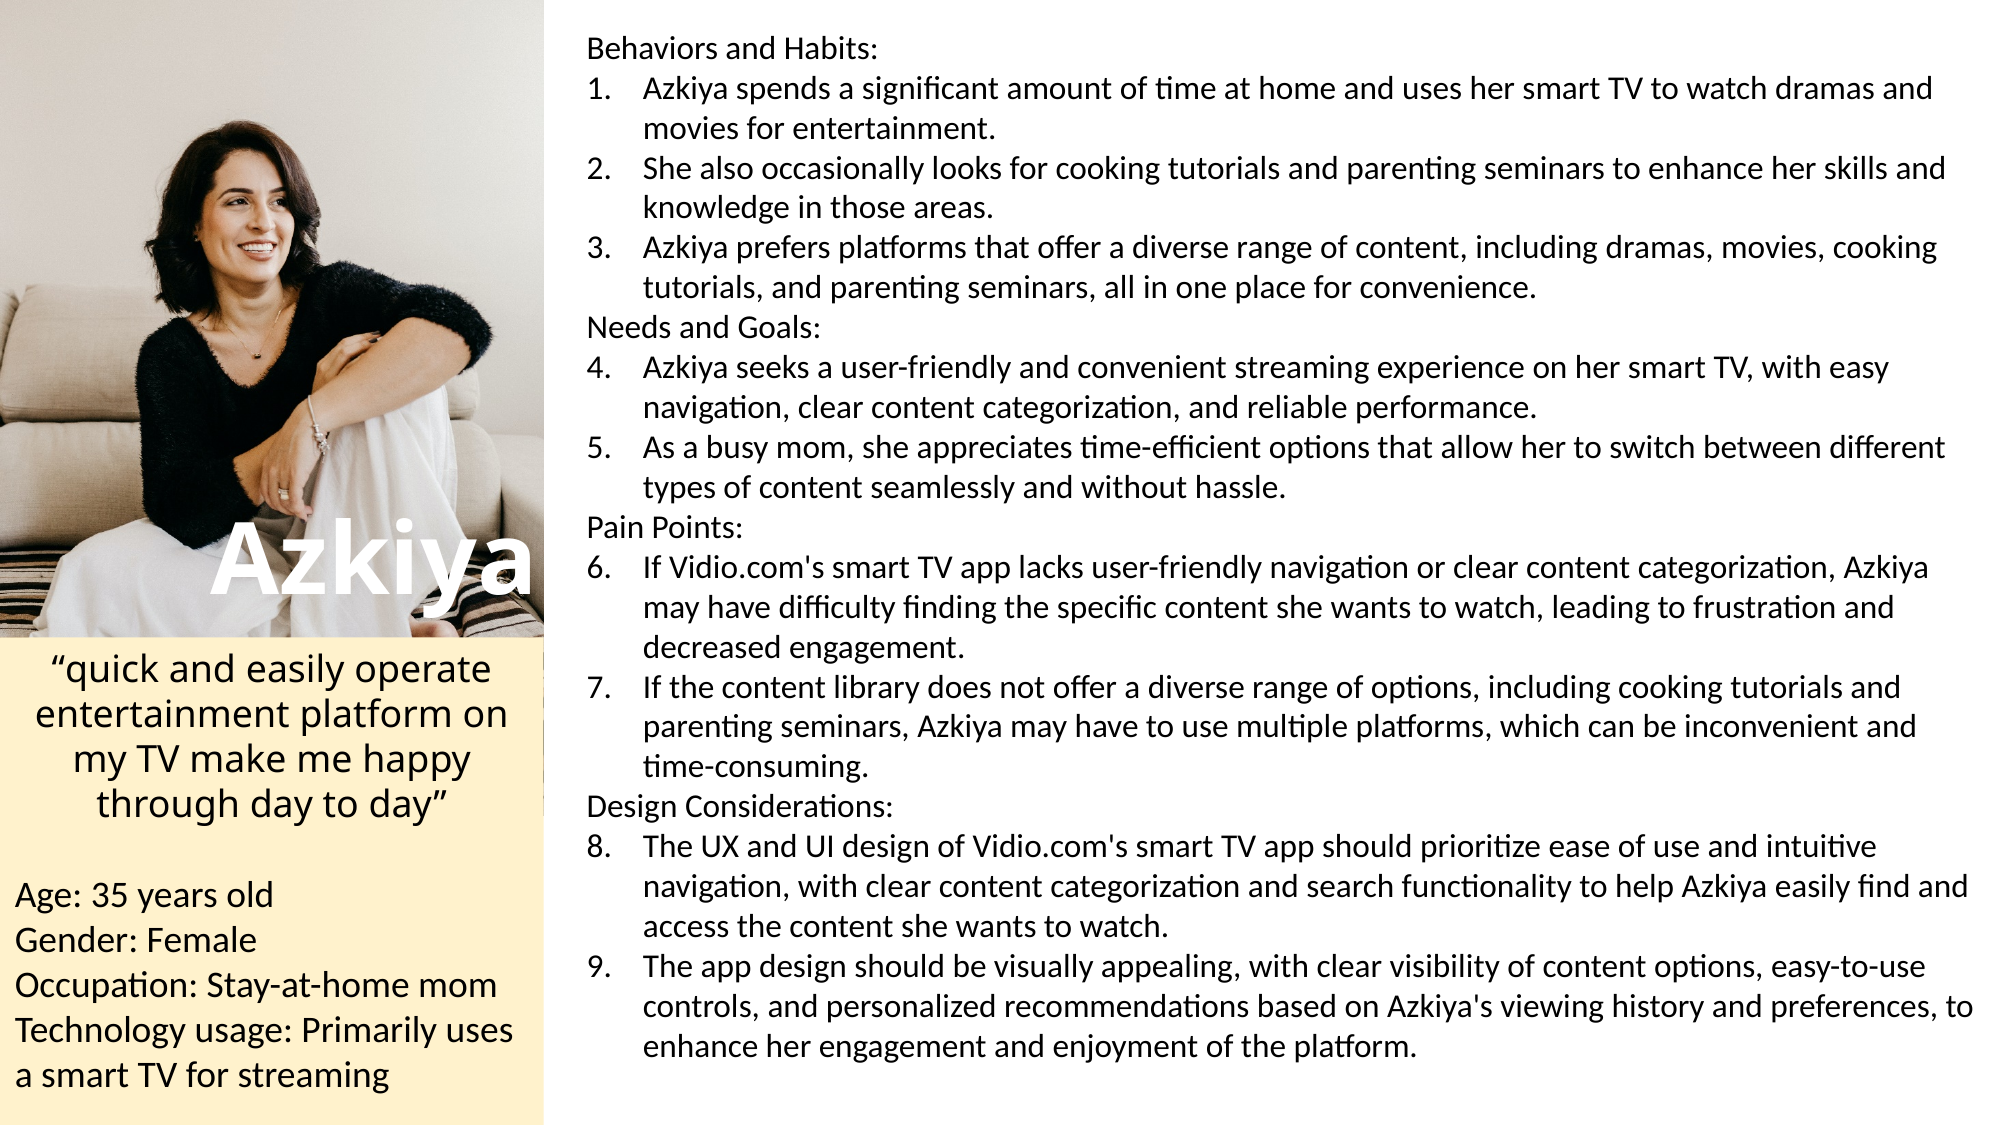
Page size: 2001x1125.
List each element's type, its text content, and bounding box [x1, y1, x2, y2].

text_box Behaviors and Habits: Azkiya spends a significant amount of time at home and uses her smart TV to watch dramas and movies for entertainment. She also occasionally looks for cooking tutorials and parenting seminars to enhance her skills and knowledge in those areas. Azkiya prefers platforms that offer a diverse range of content, including dramas, movies, cooking tutorials, and parenting seminars, all in one place for convenience. Needs and Goals: Azkiya seeks a user-friendly and convenient streaming experience on her smart TV, with easy navigation, clear content categorization, and reliable performance. As a busy mom, she appreciates time-efficient options that allow her to switch between different types of content seamlessly and without hassle. Pain Points: If Vidio.com's smart TV app lacks user-friendly navigation or clear content categorization, Azkiya may have difficulty finding the specific content she wants to watch, leading to frustration and decreased engagement. If the content library does not offer a diverse range of options, including cooking tutorials and parenting seminars, Azkiya may have to use multiple platforms, which can be inconvenient and time-consuming. Design Considerations: The UX and UI design of Vidio.com's smart TV app should prioritize ease of use and intuitive navigation, with clear content categorization and search functionality to help Azkiya easily find and access the content she wants to watch. The app design should be visually appealing, with clear visibility of content options, easy-to-use controls, and personalized recommendations based on Azkiya's viewing history and preferences, to enhance her engagement and enjoyment of the platform. [571, 18, 2000, 1072]
text_box Azkiya [544, 487, 553, 623]
picture [0, 0, 544, 816]
text_box “quick and easily operate entertainment platform on my TV make me happy through day to day” Age: 35 years old Gender: Female Occupation: Stay-at-home mom Technology usage: Primarily uses a smart TV for streaming [0, 636, 545, 1125]
